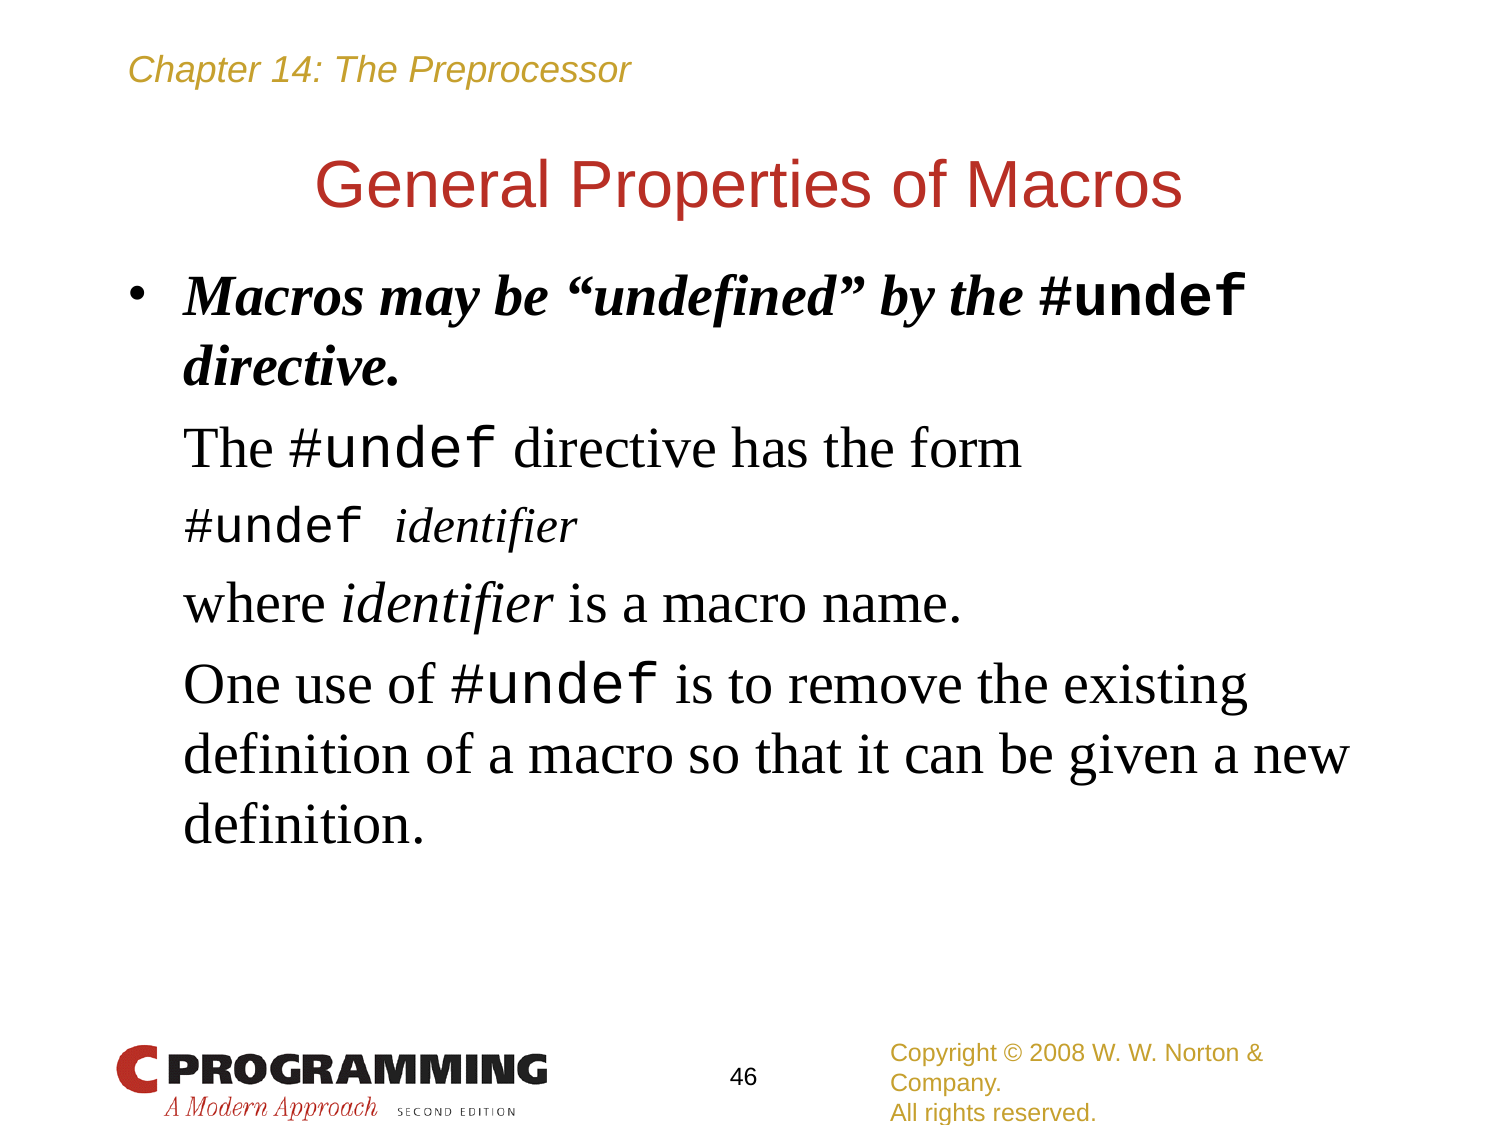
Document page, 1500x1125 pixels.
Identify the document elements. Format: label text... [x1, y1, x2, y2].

title General Properties of Macros [112, 125, 1388, 238]
text_box Copyright © 2008 W. W. Norton & Company. All rights reserved. [874, 1043, 1388, 1119]
picture [112, 1041, 550, 1123]
text_box ‹#› [687, 1050, 800, 1100]
list Macros may be “undefined” by the #undef directive. The #undef directive has the form #undef identifier where identifier is a macro name. One use of #undef is to remove the existing definition of a macro so that it can be given a new definition. [112, 249, 1388, 1038]
